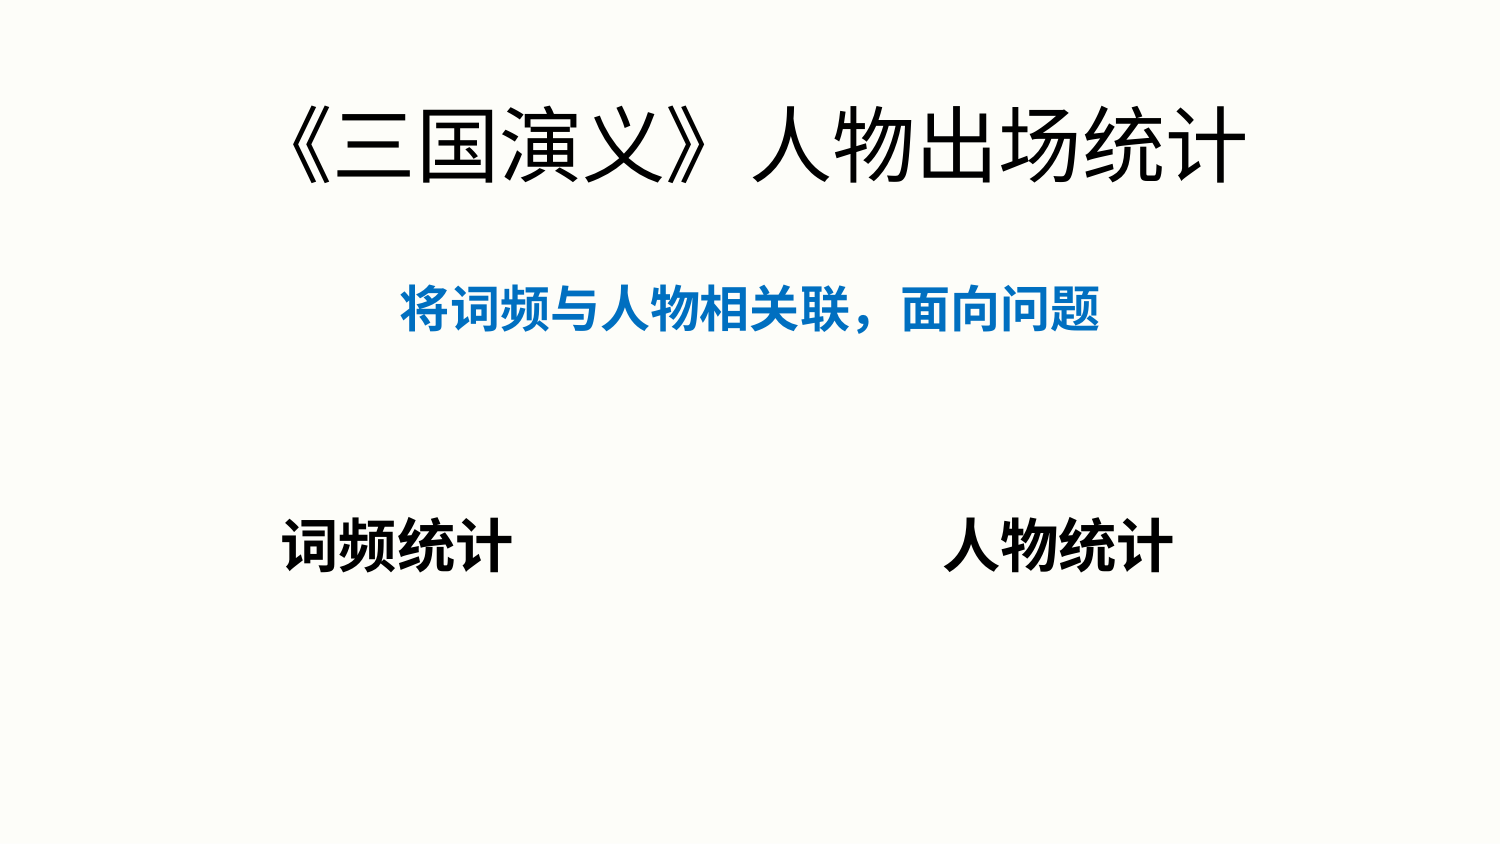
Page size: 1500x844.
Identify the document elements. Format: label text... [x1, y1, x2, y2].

text_box 人物统计 [940, 509, 1178, 580]
text_box 将词频与人物相关联，面向问题 [397, 277, 1102, 338]
title 《三国演义》人物出场统计 [87, 93, 1413, 235]
text_box 词频统计 [278, 509, 517, 580]
